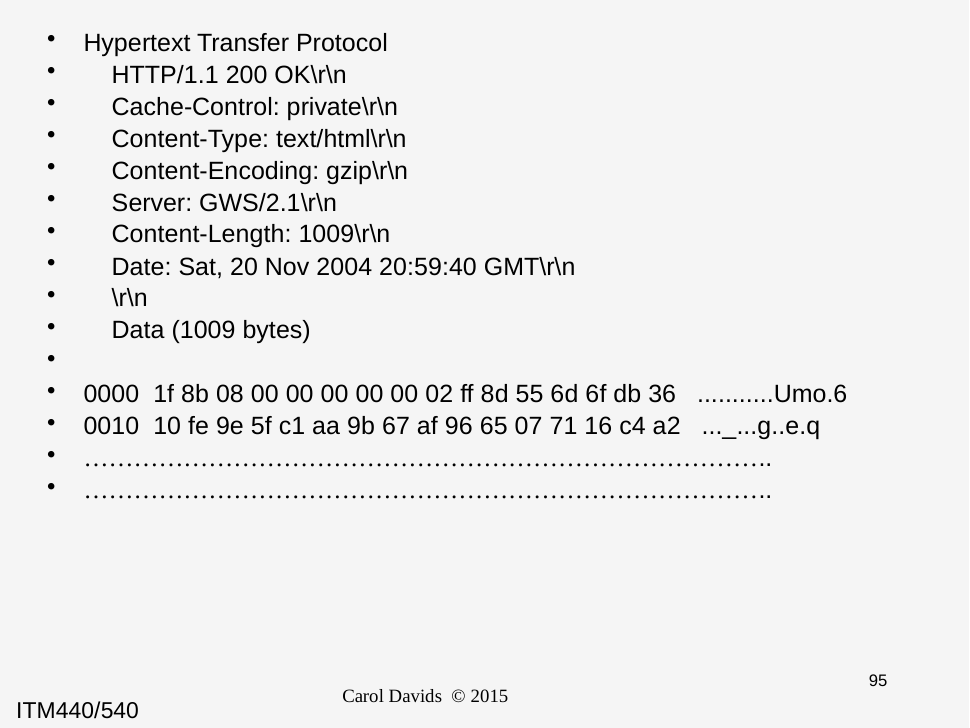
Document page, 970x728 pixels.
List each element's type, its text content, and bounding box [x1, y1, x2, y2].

footer Carol Davids © 2015 [255, 678, 596, 728]
list Hypertext Transfer Protocol HTTP/1.1 200 OK\r\n Cache-Control: private\r\n Content-Type: text/html\r\n Content-Encoding: gzip\r\n Server: GWS/2.1\r\n Content-Length: 1009\r\n Date: Sat, 20 Nov 2004 20:59:40 GMT\r\n \r\n Data (1009 bytes) 0000 1f 8b 08 00 00 00 00 00 02 ff 8d 55 6d 6f db 36 ...........Umo.6 0010 10 fe 9e 5f c1 aa 9b 67 af 96 65 07 71 16 c4 a2 ..._...g..e.q ……………………………………………………………………….. ……………………………………………………………………….. [37, 24, 938, 666]
